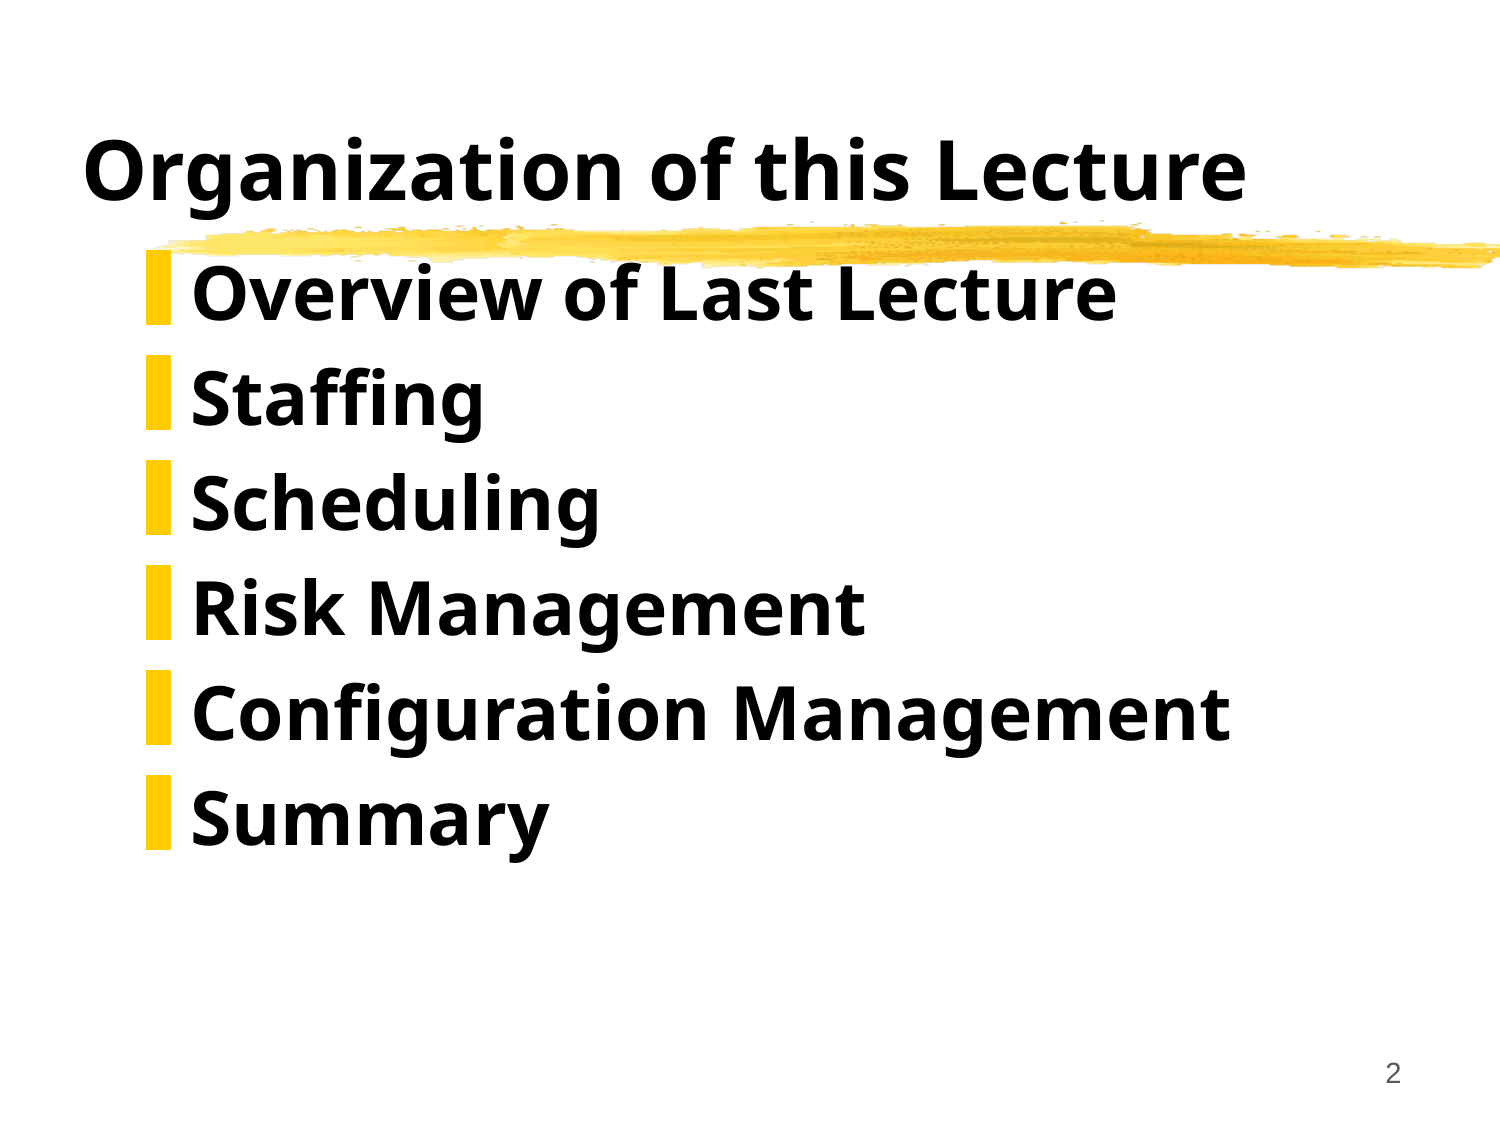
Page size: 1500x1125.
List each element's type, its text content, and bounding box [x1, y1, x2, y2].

picture [150, 215, 1500, 279]
title Organization of this Lecture [66, 37, 1342, 226]
slide_number 2 [1103, 1021, 1417, 1098]
list Overview of Last Lecture Staffing Scheduling Risk Management Configuration Management Summary [112, 237, 1388, 913]
